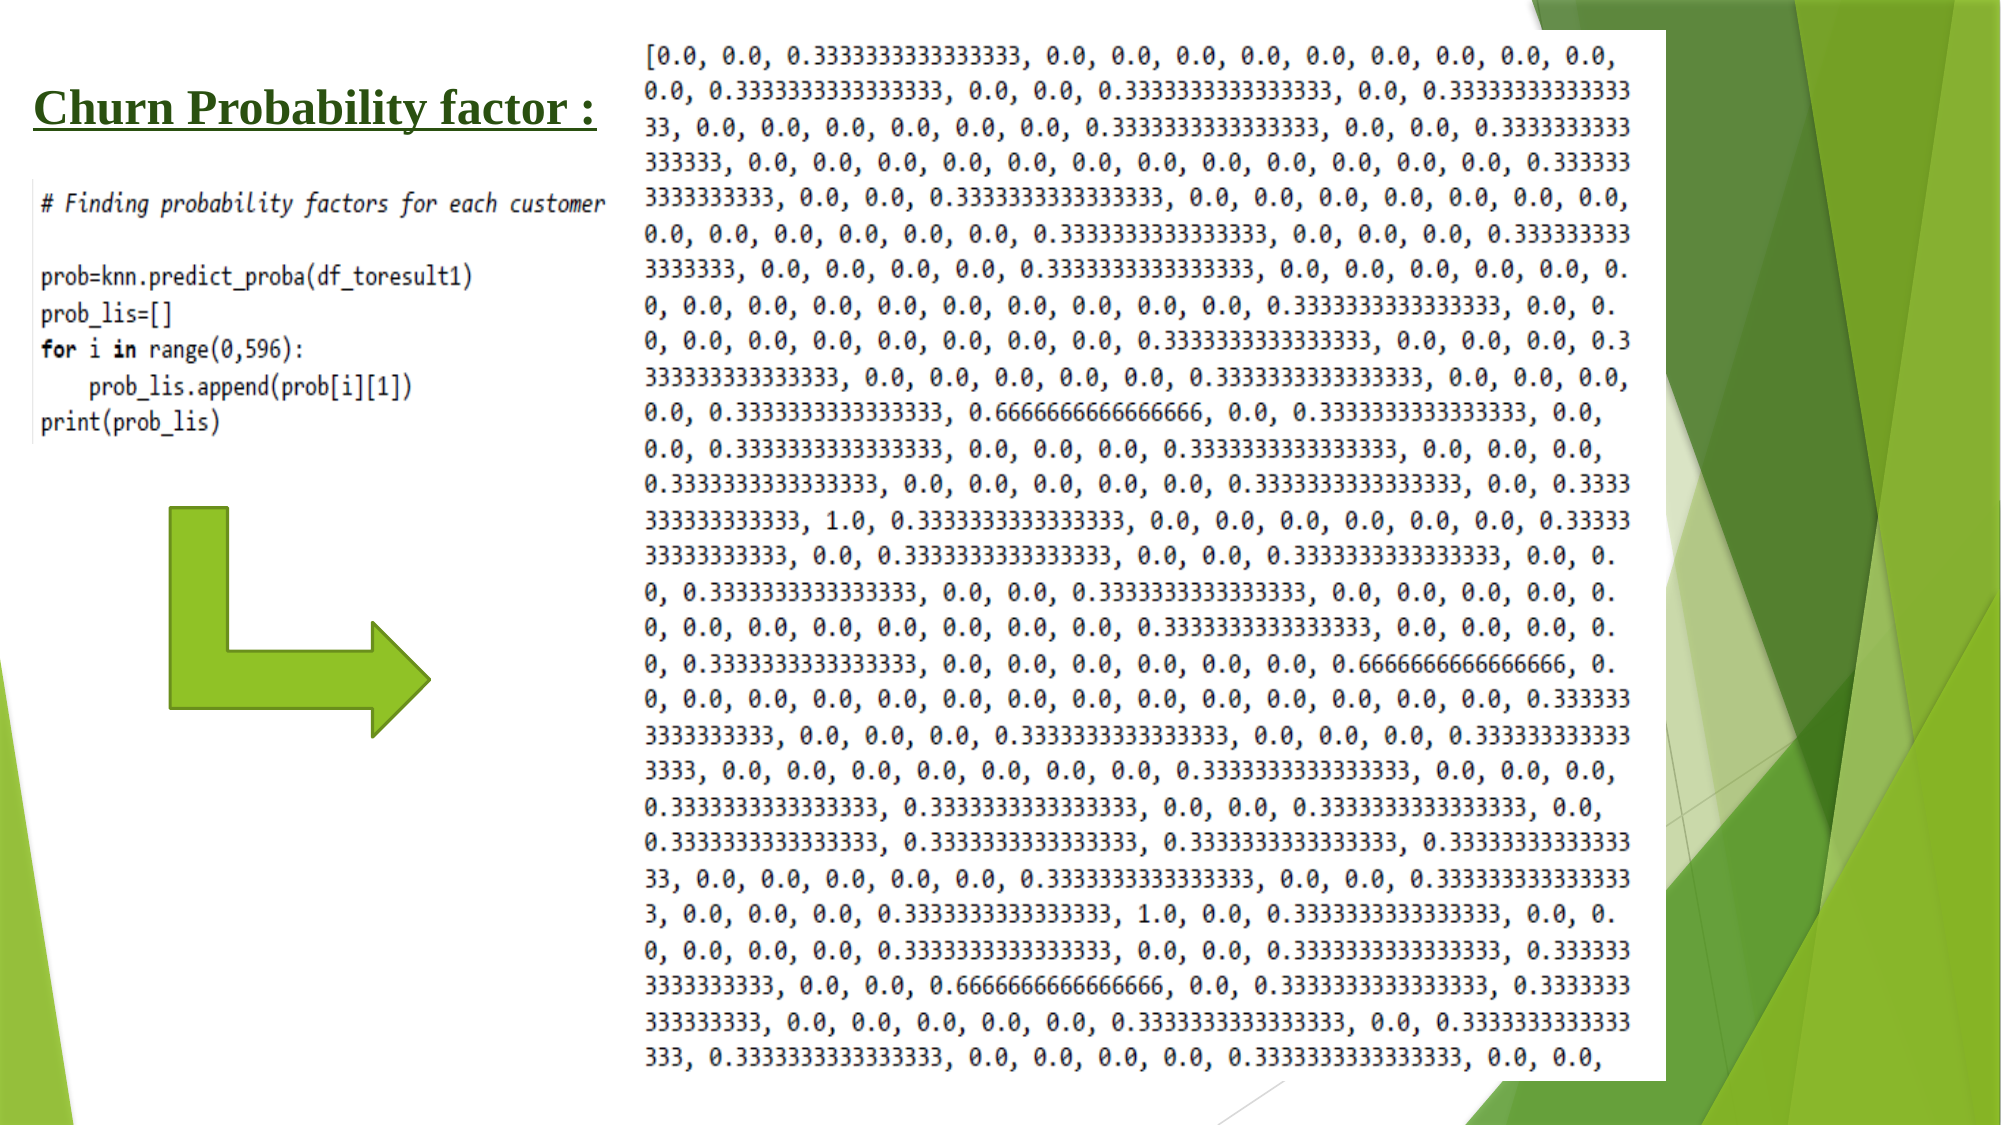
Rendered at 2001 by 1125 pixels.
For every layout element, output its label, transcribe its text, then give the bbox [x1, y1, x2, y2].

text_box [168, 506, 431, 739]
picture [31, 30, 1666, 1081]
text_box Churn Probability factor : [0, 67, 624, 143]
